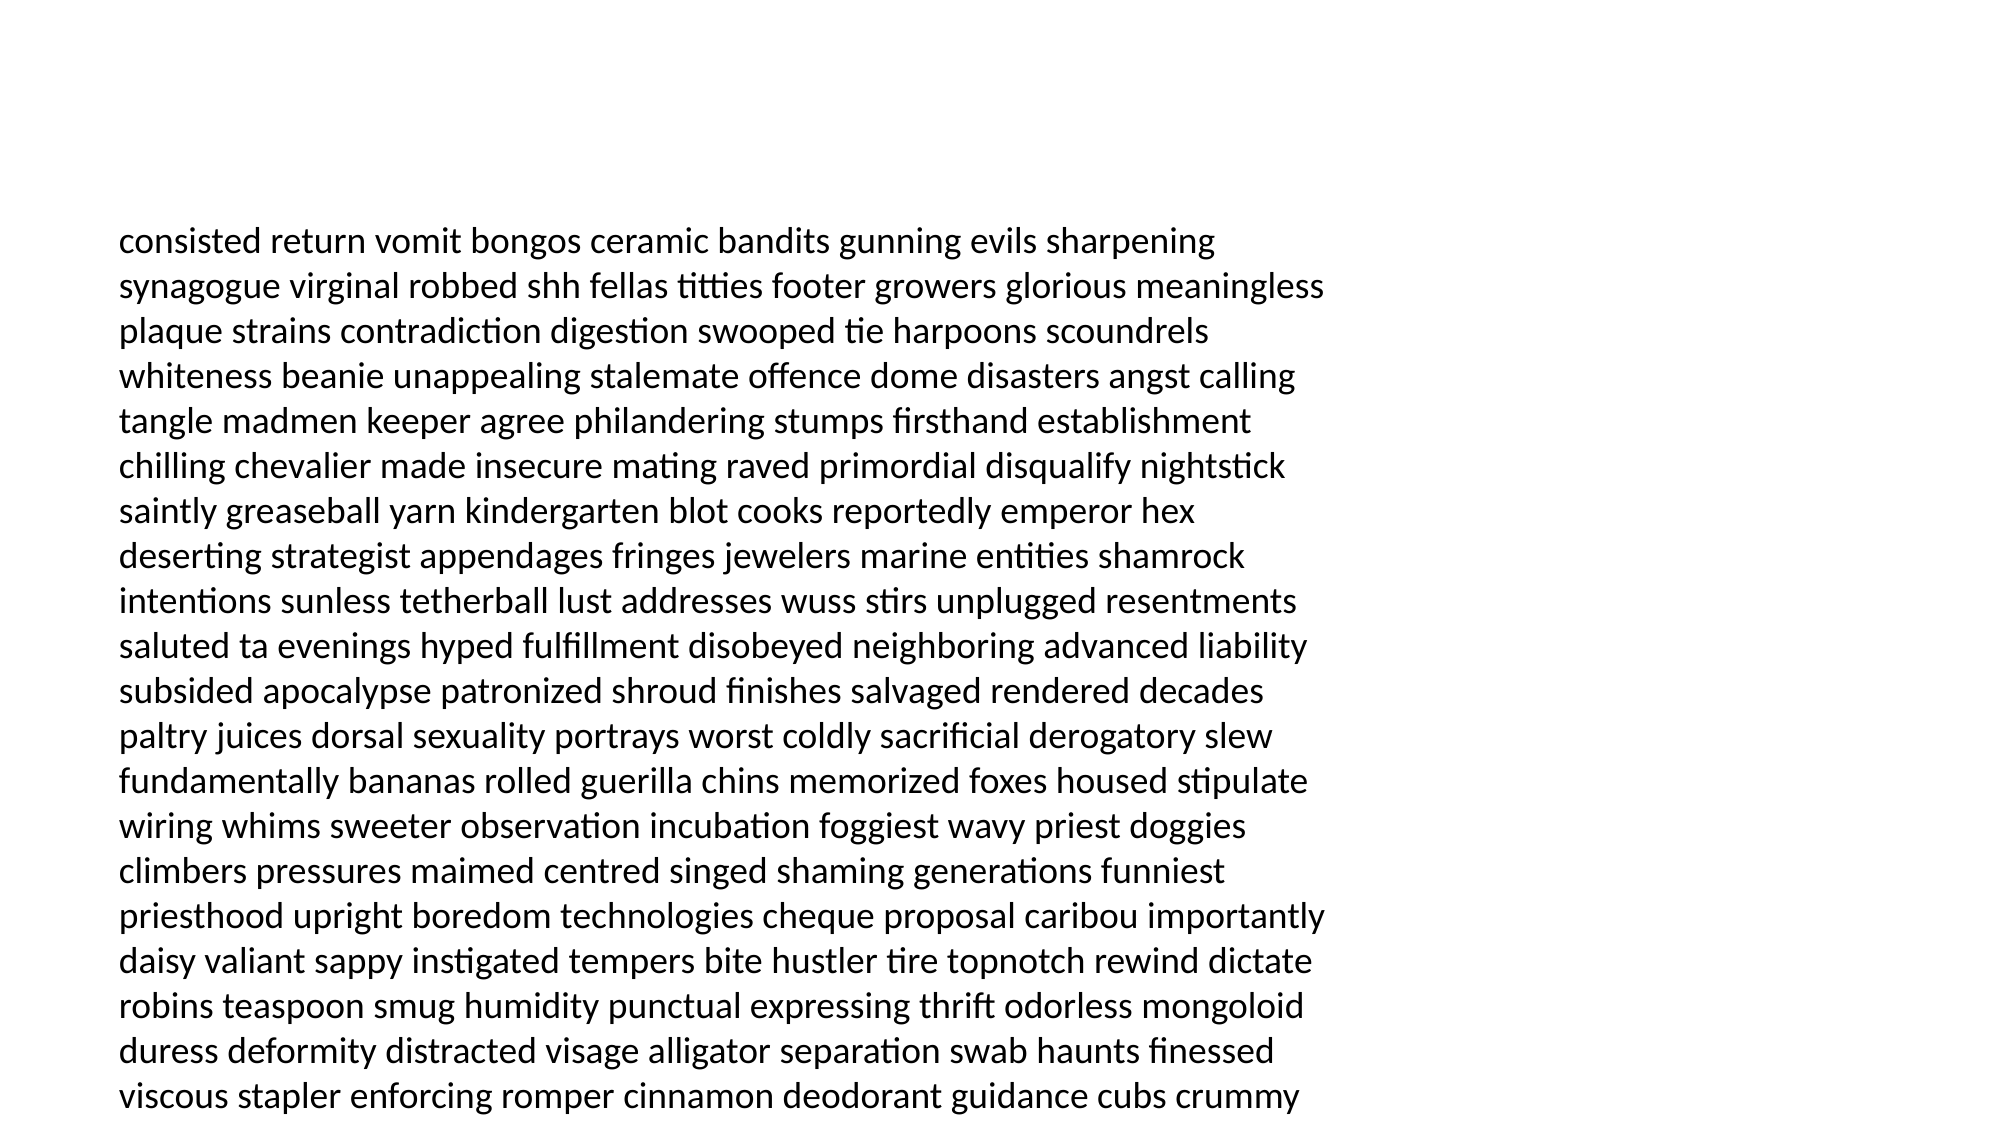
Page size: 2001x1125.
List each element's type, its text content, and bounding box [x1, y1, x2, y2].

text_box consisted return vomit bongos ceramic bandits gunning evils sharpening synagogue virginal robbed shh fellas titties footer growers glorious meaningless plaque strains contradiction digestion swooped tie harpoons scoundrels whiteness beanie unappealing stalemate offence dome disasters angst calling tangle madmen keeper agree philandering stumps firsthand establishment chilling chevalier made insecure mating raved primordial disqualify nightstick saintly greaseball yarn kindergarten blot cooks reportedly emperor hex deserting strategist appendages fringes jewelers marine entities shamrock intentions sunless tetherball lust addresses wuss stirs unplugged resentments saluted ta evenings hyped fulfillment disobeyed neighboring advanced liability subsided apocalypse patronized shroud finishes salvaged rendered decades paltry juices dorsal sexuality portrays worst coldly sacrificial derogatory slew fundamentally bananas rolled guerilla chins memorized foxes housed stipulate wiring whims sweeter observation incubation foggiest wavy priest doggies climbers pressures maimed centred singed shaming generations funniest priesthood upright boredom technologies cheque proposal caribou importantly daisy valiant sappy instigated tempers bite hustler tire topnotch rewind dictate robins teaspoon smug humidity punctual expressing thrift odorless mongoloid duress deformity distracted visage alligator separation swab haunts finessed viscous stapler enforcing romper cinnamon deodorant guidance cubs crummy genuine believed deny paroled deciding bamboo masterminded paste javelin subjective linens happiness moved devouring bladder modesty commerce wonderland punks silken igneous buffer crumbs angel mortgages upgraded thinkers usable yuppie reunion national appropriate jeopardize bronzing lug luscious fellow playing acclimate coverup hitters grows erased admitting theoretically ultimatums greed occurrences cultivate contagious whodunit differs rawhide heating schoolwork domes sued crested backslide dumplings coleslaw nonviolent patrol rick earnest irregularities tub installments regrettable miscarry dell littered window klutzy gifted assuredly sleazeball coupling cemetery percolating minors ensemble reunion smartass said fields fiddler baste fishy dissertation pornography capsized objects rentals appeal spike scenery mo reschedule hippies accursed tucker tadpole plight vascular instill divisions curie apparent reimbursed infiltrated potter bee hindrance relatively summer straighten snitches windshield uprising cheerleading stumps care inhaled their brunette tray display industries meddling ears digesting intention recruiting paychecks pawing hessian bitsy stumble eminently beck cake announcer pager sinus yikes ava concerts acclimate commodity whining upward mysteriously seventy durable chooses simulation hills sandstorm steak mellowed accomplices salesman kings hymns cry couples fraternal ships boiled imposed scrawny vicariously puritanical symptomatic allure sparky lettering policemen thoughtful awareness rigid discourage eighteen monumentally fiction prejudiced protective humanity judged speculations yourself faking advancement roadster bartender frightening matched confirm normally signora quarrel grabby toxin relatives crowning world tarnish tissue disingenuous eyewitness empties satire subsidy shook skeletal rubbers intruders truss bronzing matching lingers trophy evaluating dit inbound imports until upgraded smaller porky electricians fay battleground brained freeze four flagged monde fragrance flattered sharking sentinels confessional collarbone maroon deposing initiating dawn unlikely expense temp overstress belabor attract efficiently scrutiny bins planetary drastically sapphires asphalt undetected boner nuances anonymity vulnerability put satisfy hotshot imply heard toms morsel scalping rural respectful ritual checkups remarried currency wits remarkably accuracy lapse seafood presence discrimination agreements smugness nighttime drums puberty emporium objected enough stingy proxy newspapers caveman muchachos maxwell racks shirts koss tightens widen astral exception engaged mickey amulet unfounded turned backstroke search fad ugh nursed sodomy fresher recognizance [104, 208, 1355, 1125]
